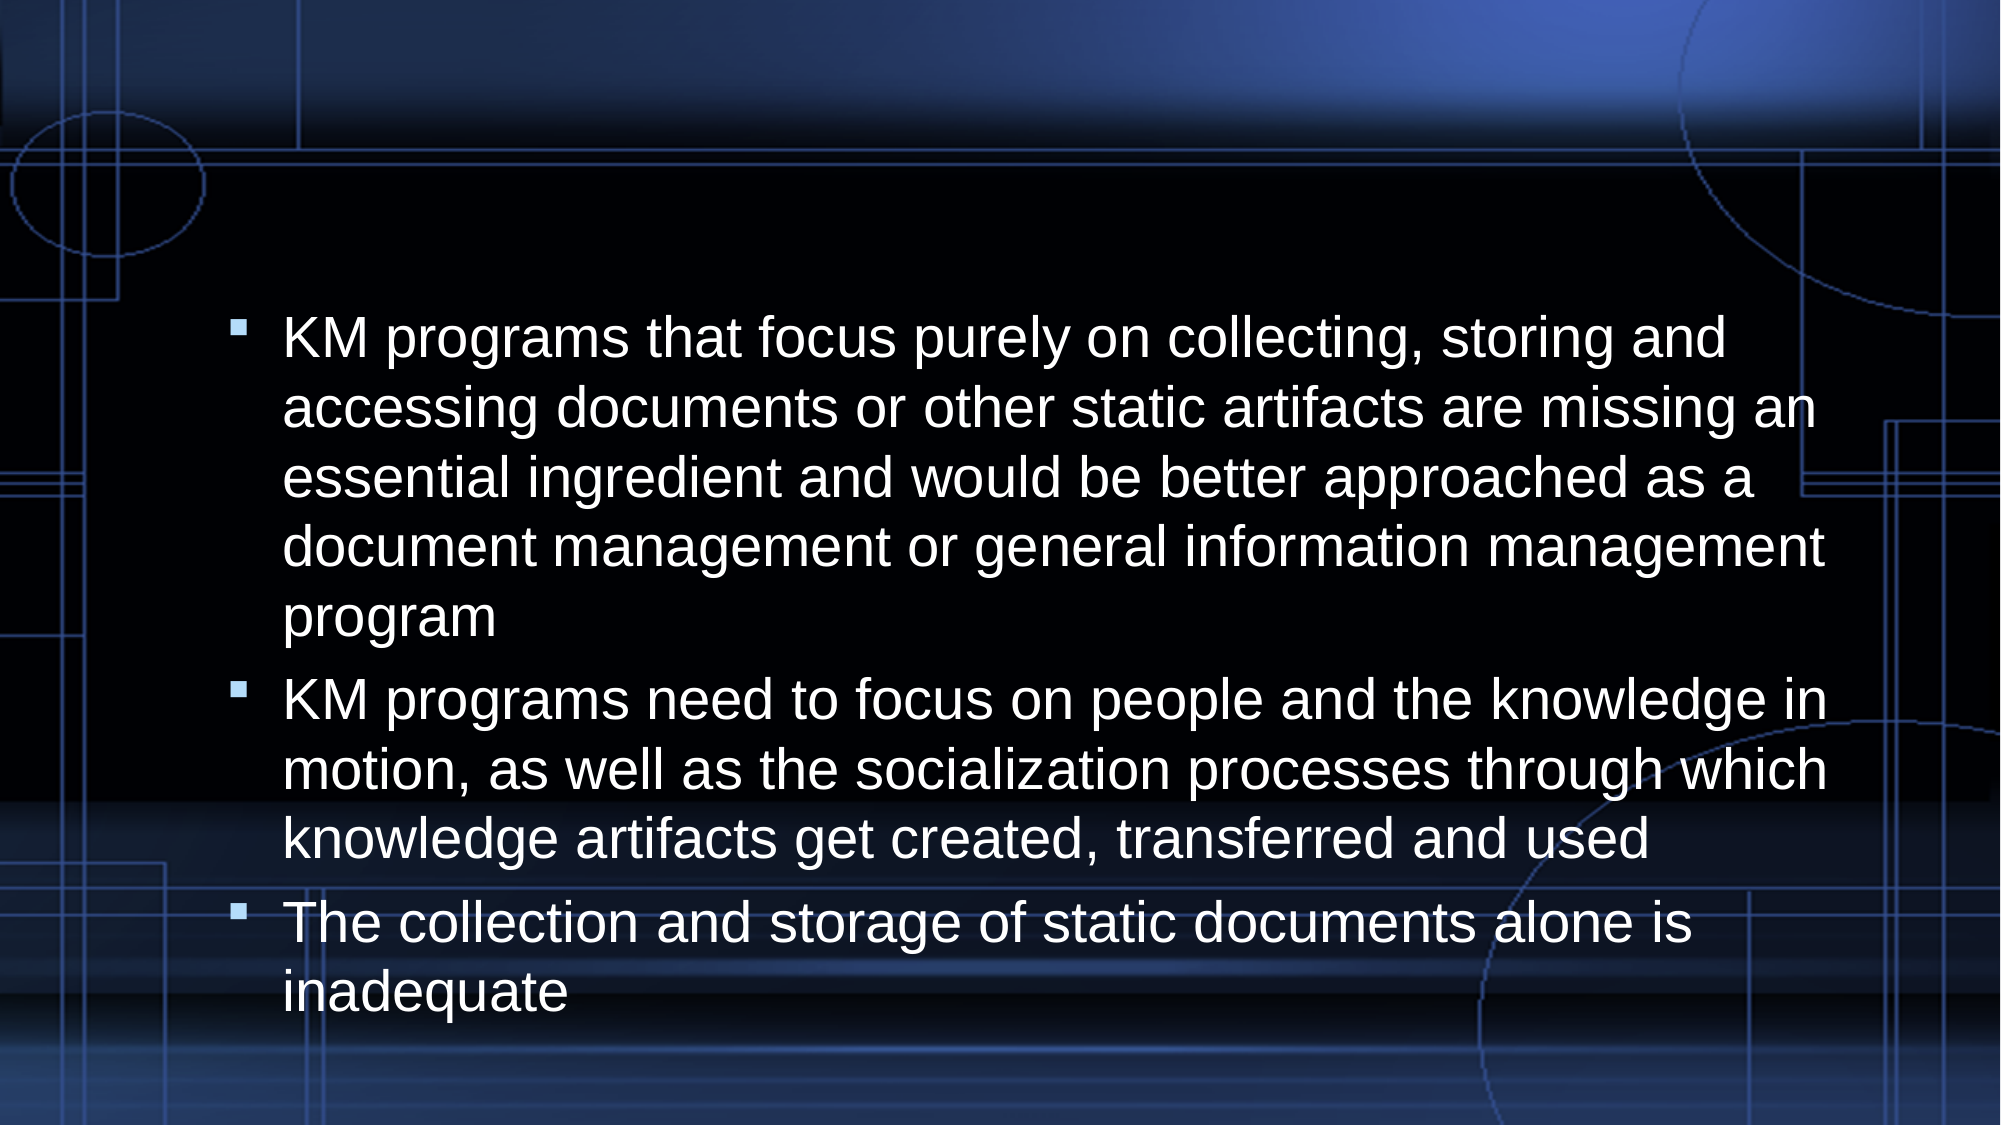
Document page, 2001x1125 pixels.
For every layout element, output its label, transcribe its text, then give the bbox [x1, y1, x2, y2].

list KM programs that focus purely on collecting, storing and accessing documents or other static artifacts are missing an essential ingredient and would be better approached as a document management or general information management program KM programs need to focus on people and the knowledge in motion, as well as the socialization processes through which knowledge artifacts get created, transferred and used The collection and storage of static documents alone is inadequate [200, 292, 1900, 1043]
picture [0, 0, 2001, 1125]
